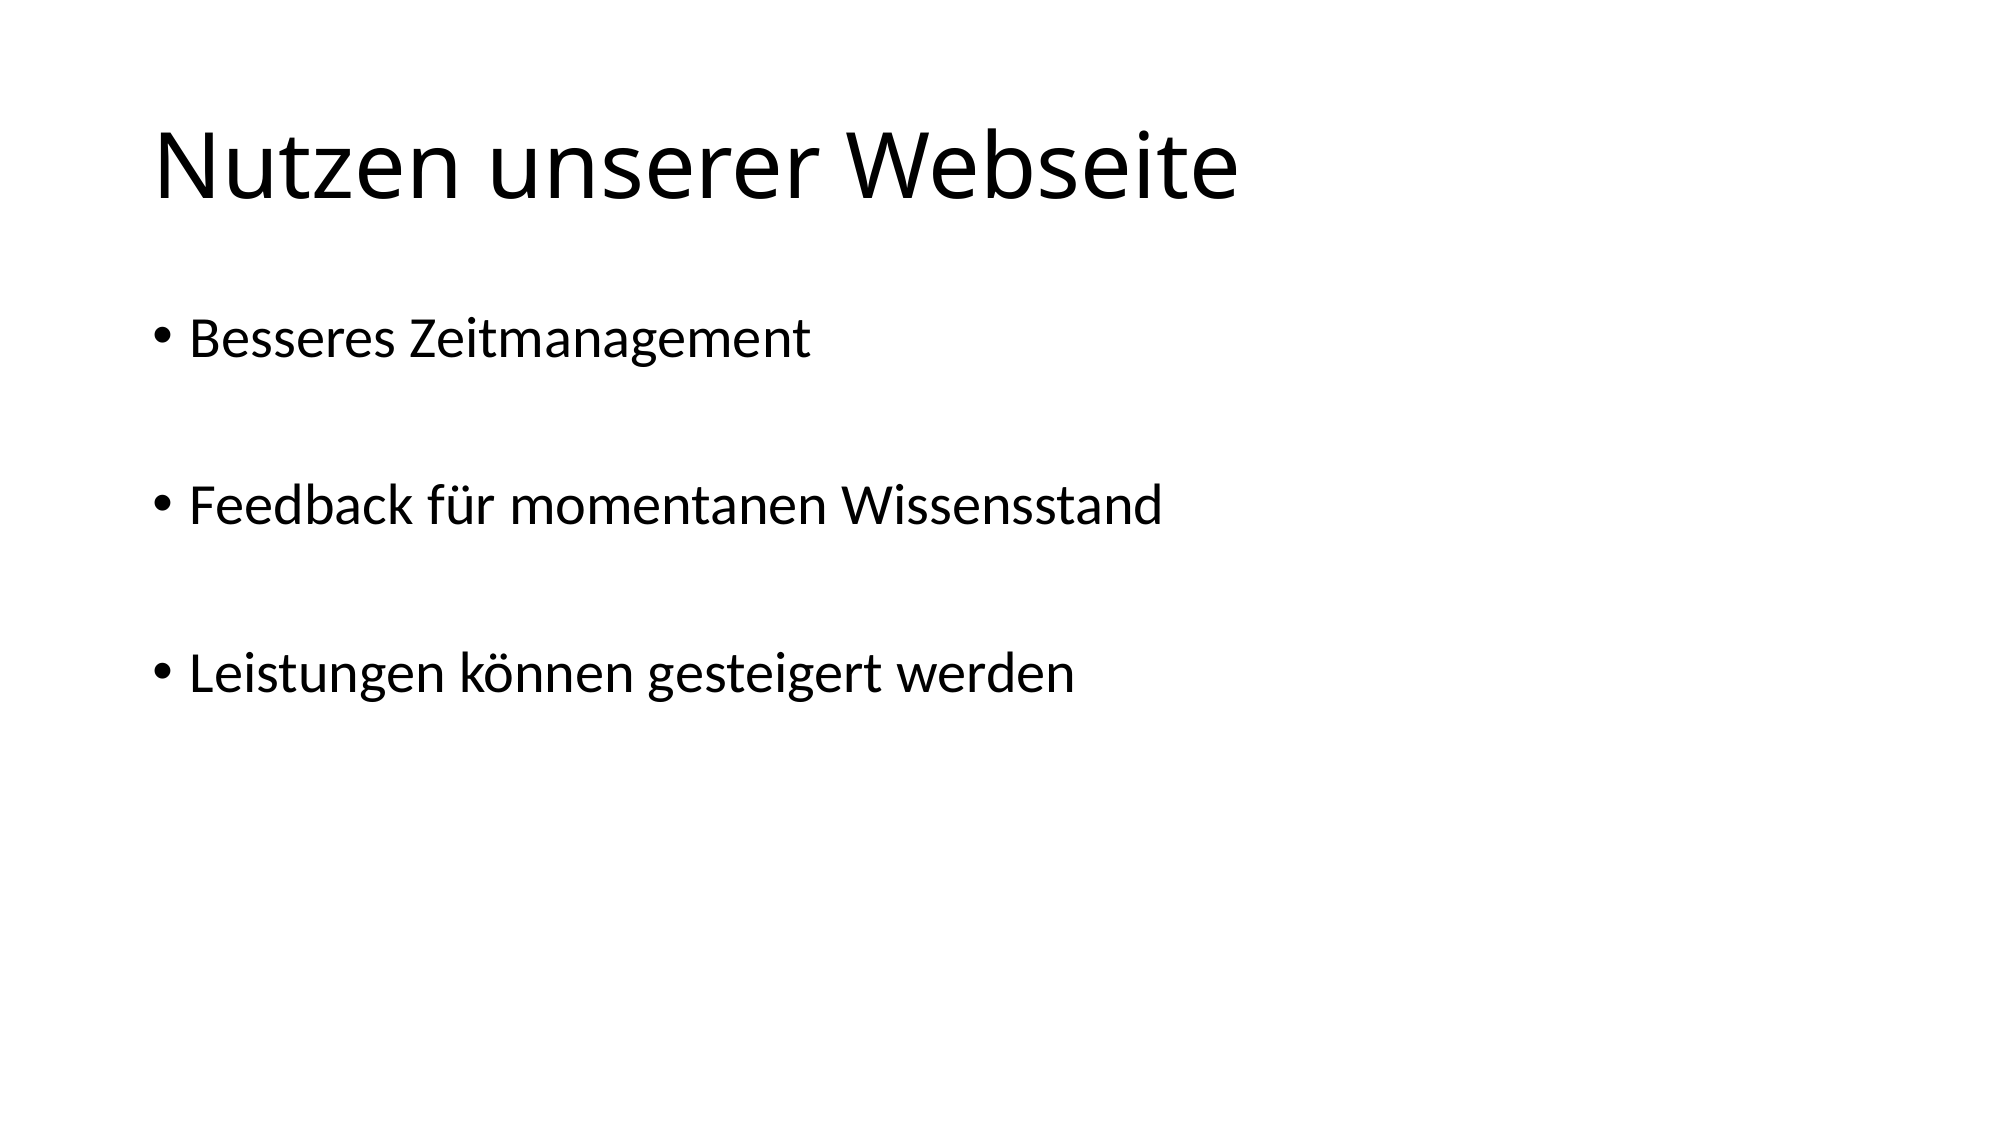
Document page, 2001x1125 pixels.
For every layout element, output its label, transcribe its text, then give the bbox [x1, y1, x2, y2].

title Nutzen unserer Webseite [137, 59, 1863, 278]
list Besseres Zeitmanagement Feedback für momentanen Wissensstand Leistungen können gesteigert werden [137, 299, 1863, 1014]
